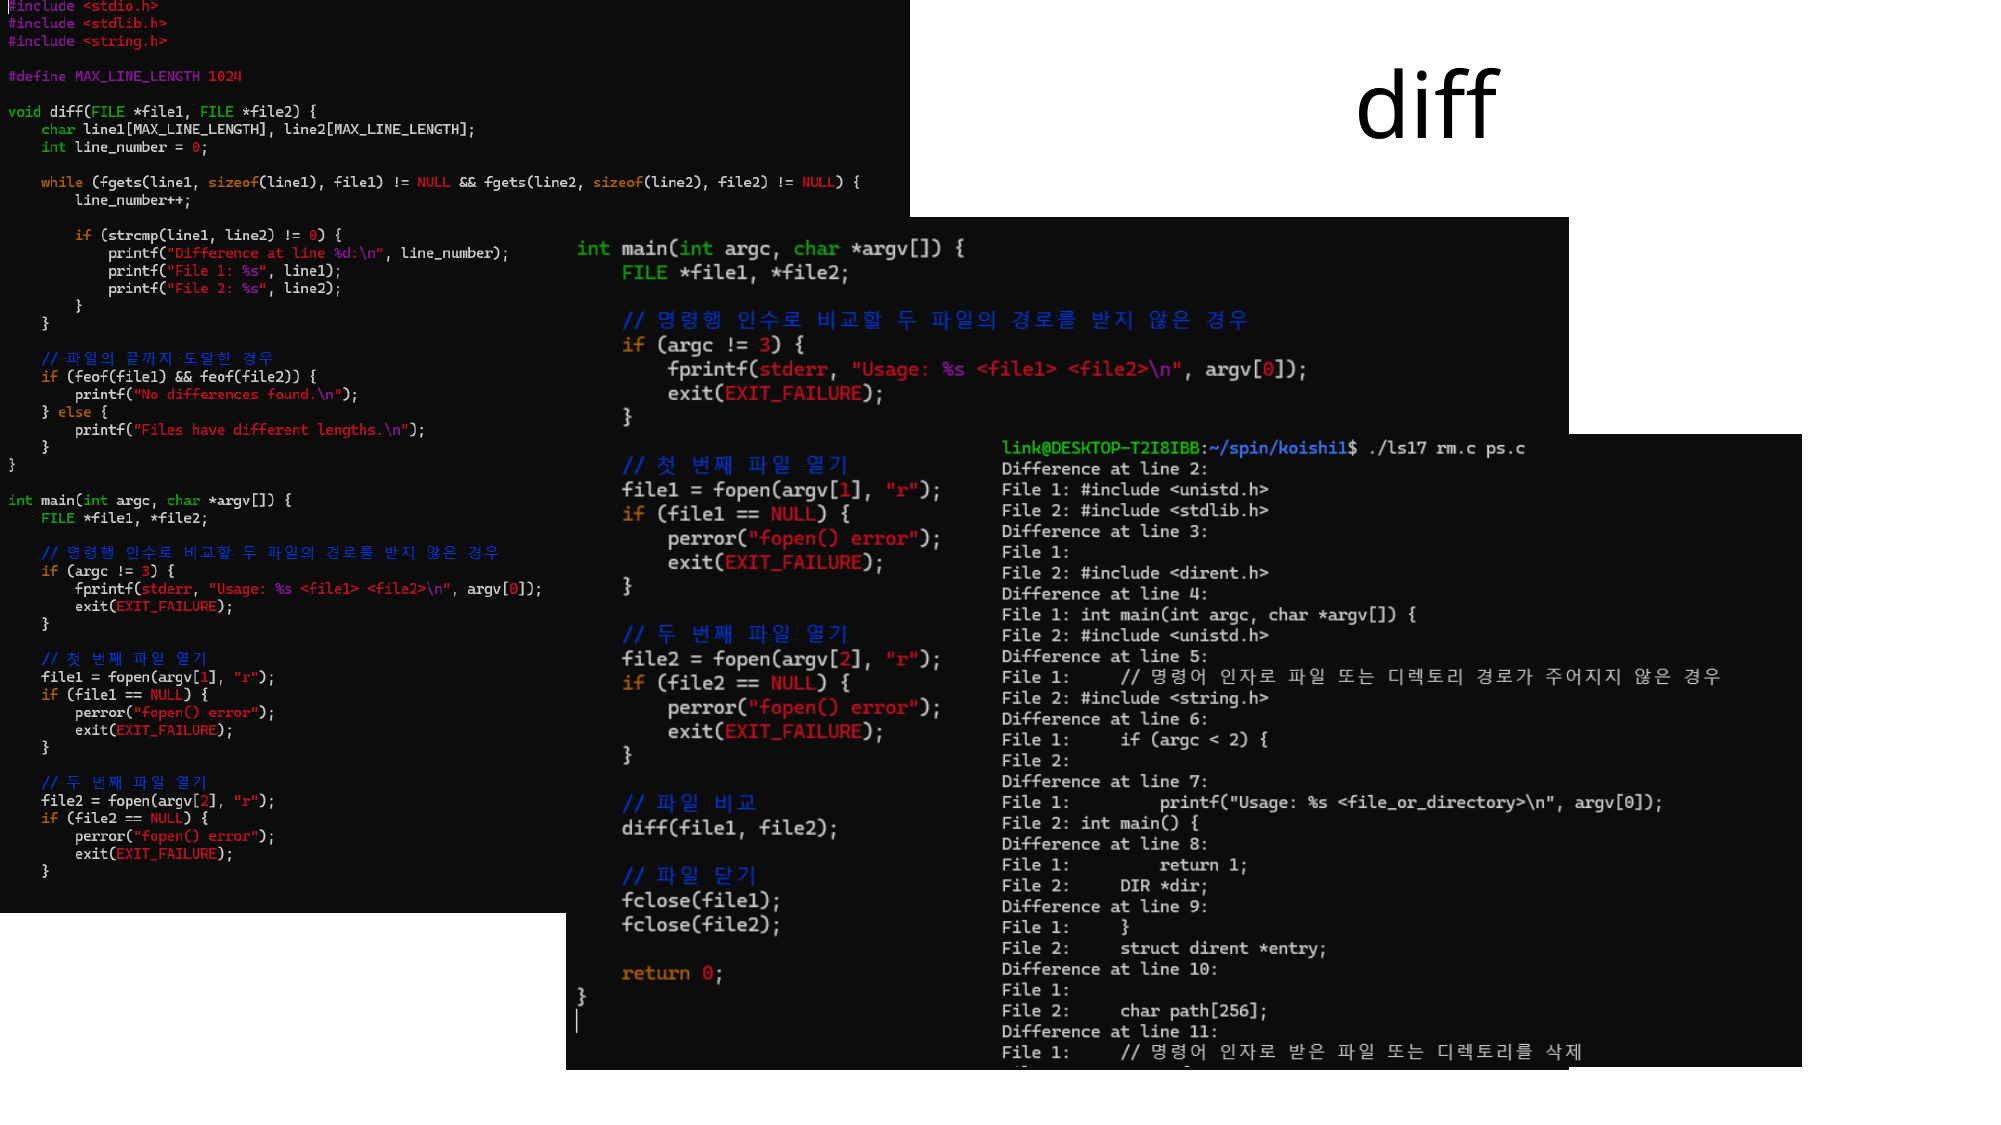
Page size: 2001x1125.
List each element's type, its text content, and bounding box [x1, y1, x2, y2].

picture [0, 0, 1802, 1070]
title diff [1339, 0, 2000, 218]
